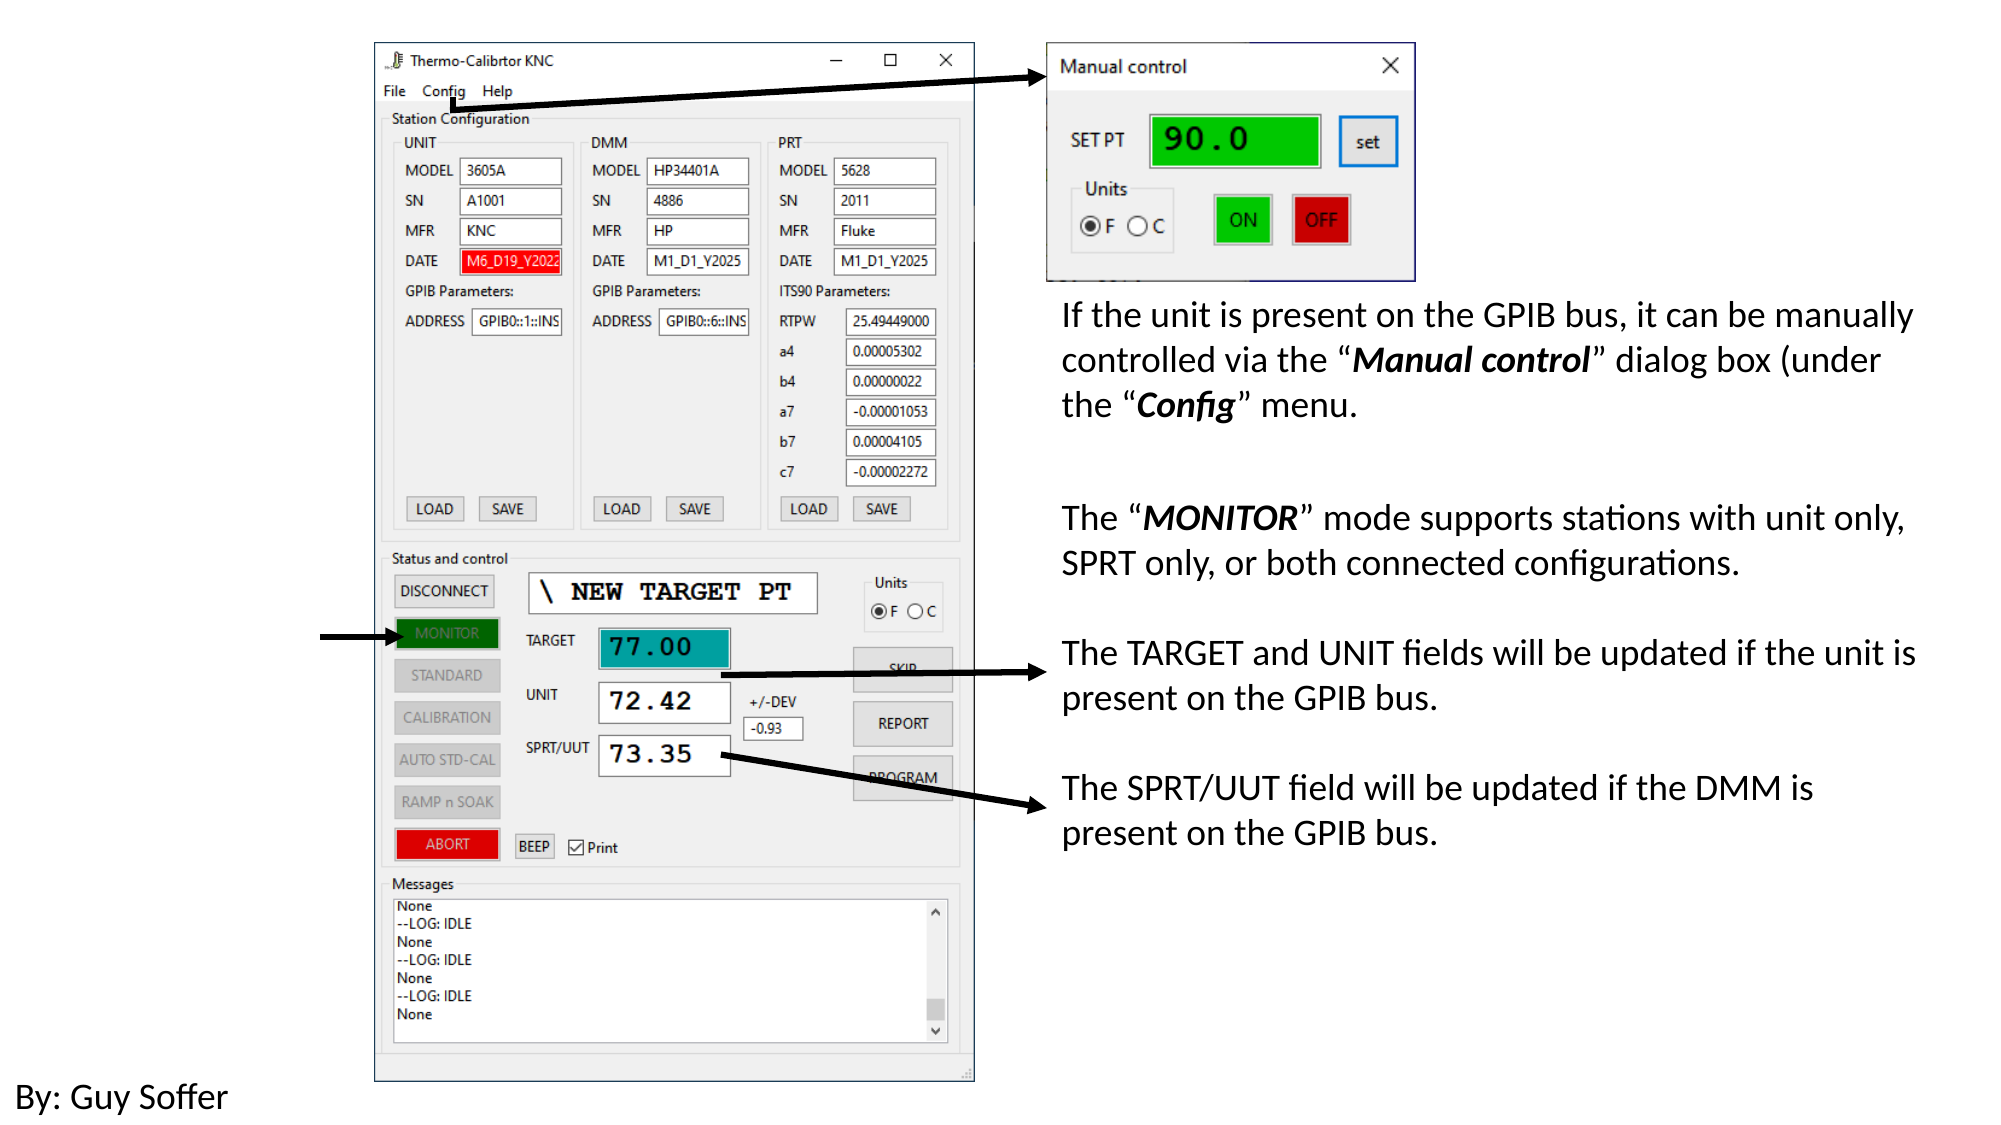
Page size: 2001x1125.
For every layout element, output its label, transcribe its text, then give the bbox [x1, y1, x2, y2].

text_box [720, 754, 1047, 809]
picture [374, 42, 975, 1083]
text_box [449, 76, 1047, 111]
picture [1046, 42, 1416, 283]
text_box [720, 671, 1047, 676]
text_box If the unit is present on the GPIB bus, it can be manually controlled via the “Manual control” dialog box (under the “Config” menu. [1046, 282, 1948, 433]
text_box By: Guy Soffer [0, 1064, 256, 1125]
text_box The “MONITOR” mode supports stations with unit only, SPRT only, or both connected configurations. The TARGET and UNIT fields will be updated if the unit is present on the GPIB bus. The SPRT/UUT field will be updated if the DMM is present on the GPIB bus. [1046, 485, 1948, 861]
